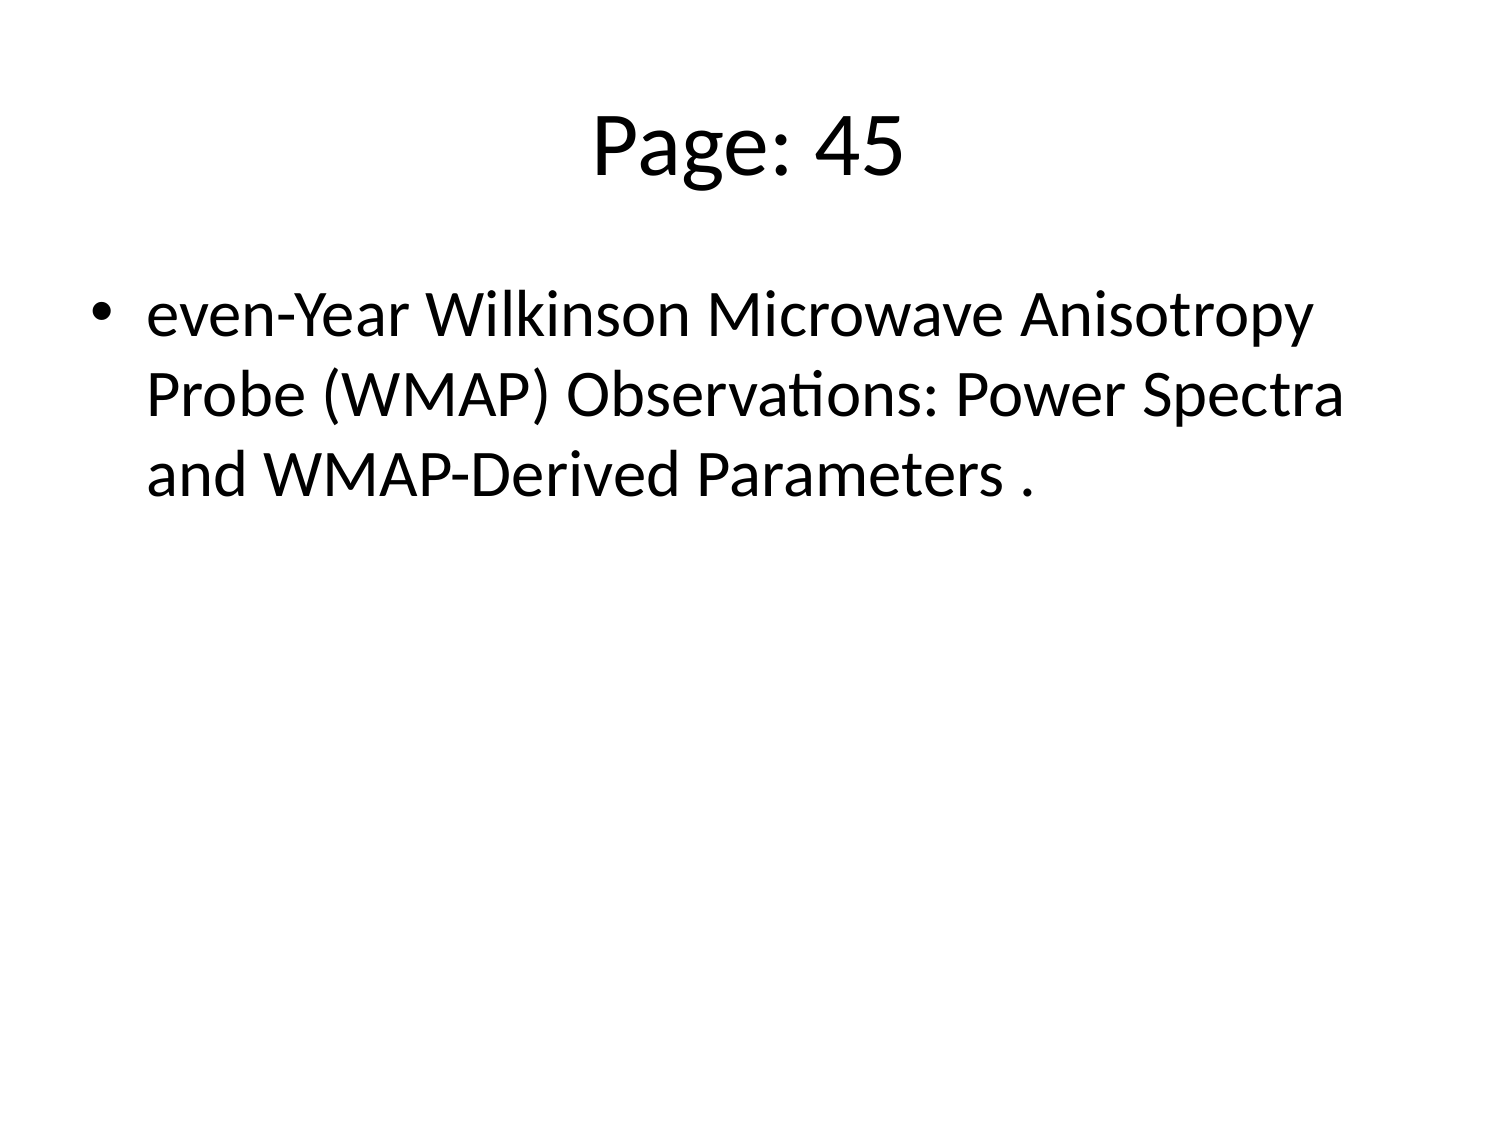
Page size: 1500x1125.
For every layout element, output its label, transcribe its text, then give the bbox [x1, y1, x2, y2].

title Page: 45 [75, 45, 1425, 233]
list even-Year Wilkinson Microwave Anisotropy Probe (WMAP) Observations: Power Spectra and WMAP-Derived Parameters . [75, 262, 1425, 1005]
